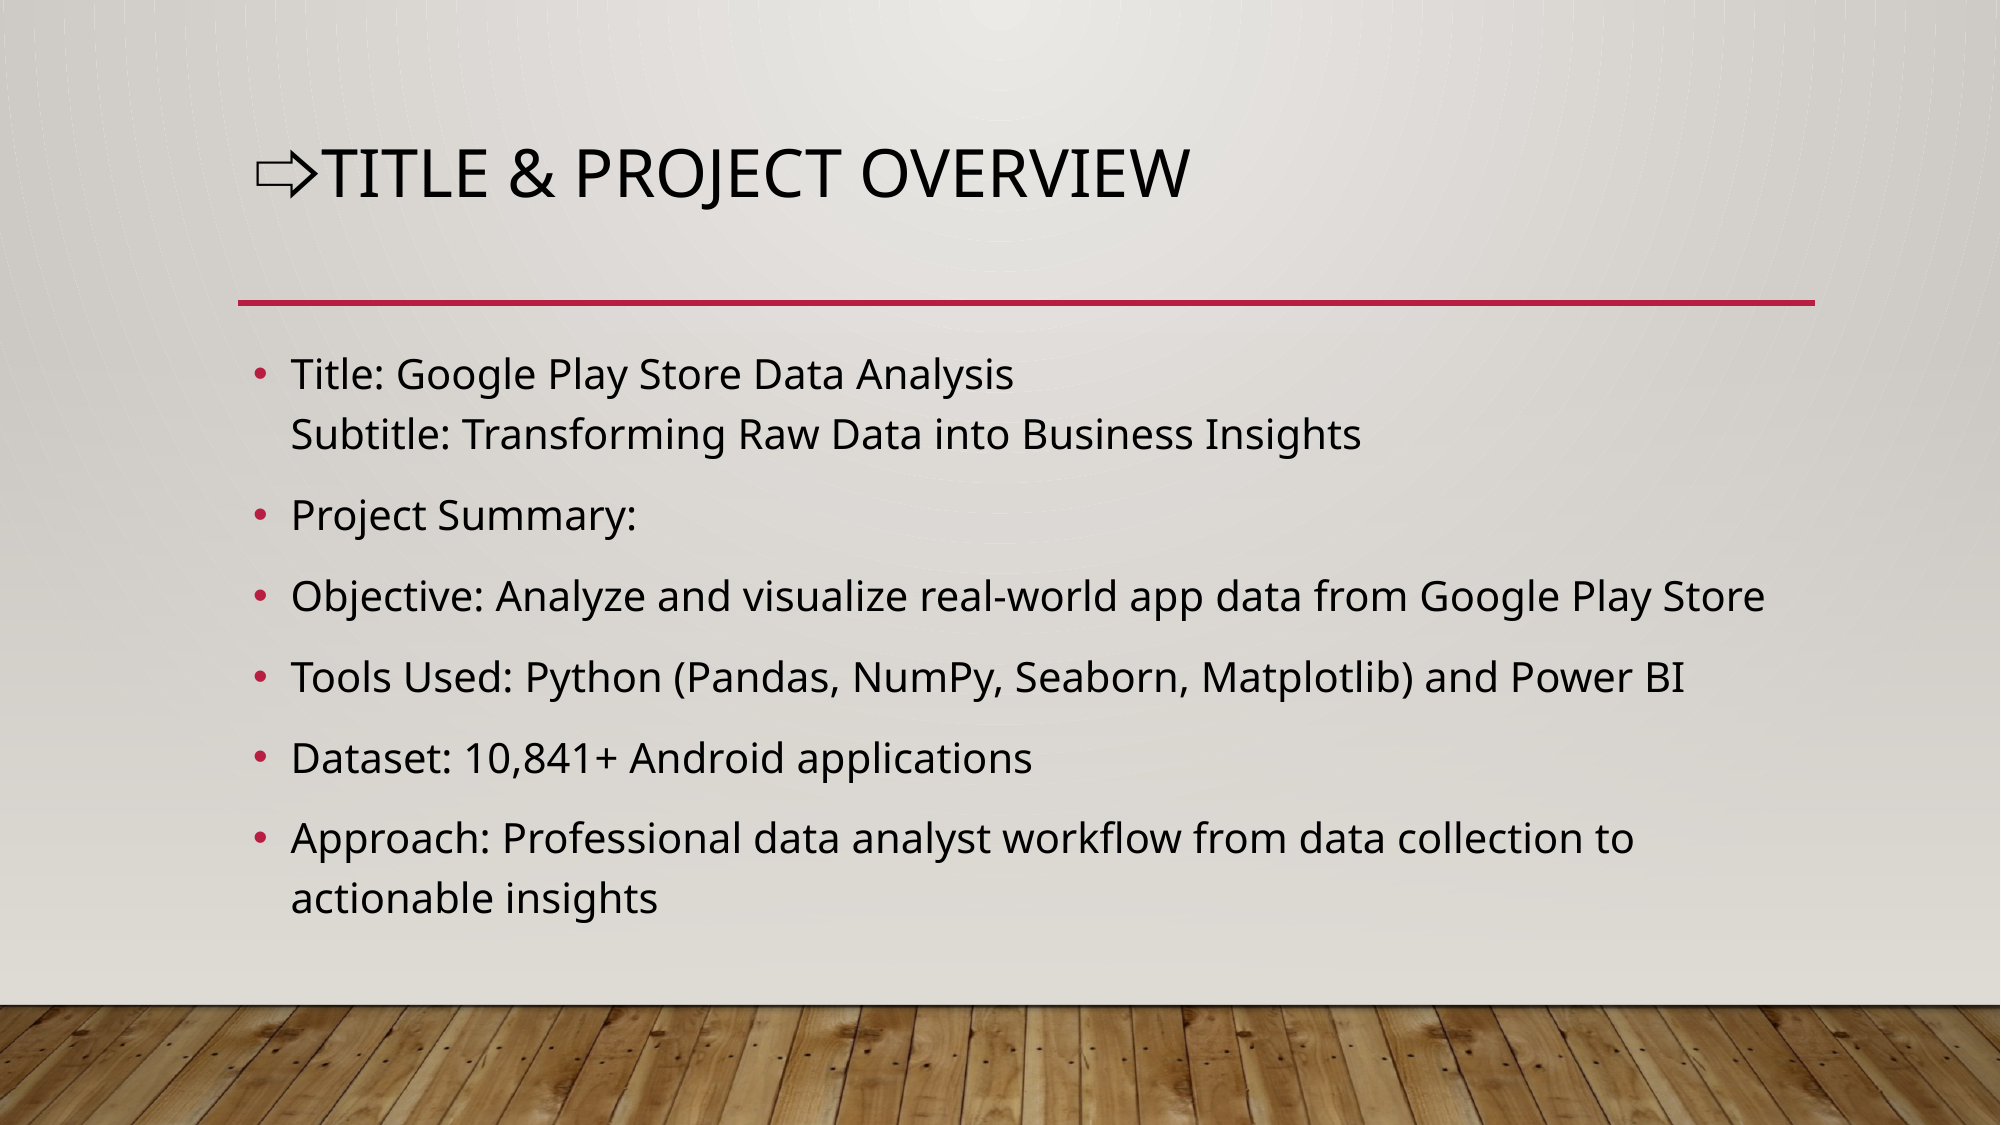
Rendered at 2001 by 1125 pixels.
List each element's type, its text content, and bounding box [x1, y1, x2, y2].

picture [0, 1005, 2000, 1125]
list Title: Google Play Store Data Analysis Subtitle: Transforming Raw Data into Business Insights Project Summary: Objective: Analyze and visualize real-world app data from Google Play Store Tools Used: Python (Pandas, NumPy, Seaborn, Matplotlib) and Power BI Dataset: 10,841+ Android applications Approach: Professional data analyst workflow from data collection to actionable insights [238, 330, 1814, 897]
title 🢥Title & Project Overview [238, 131, 1814, 244]
